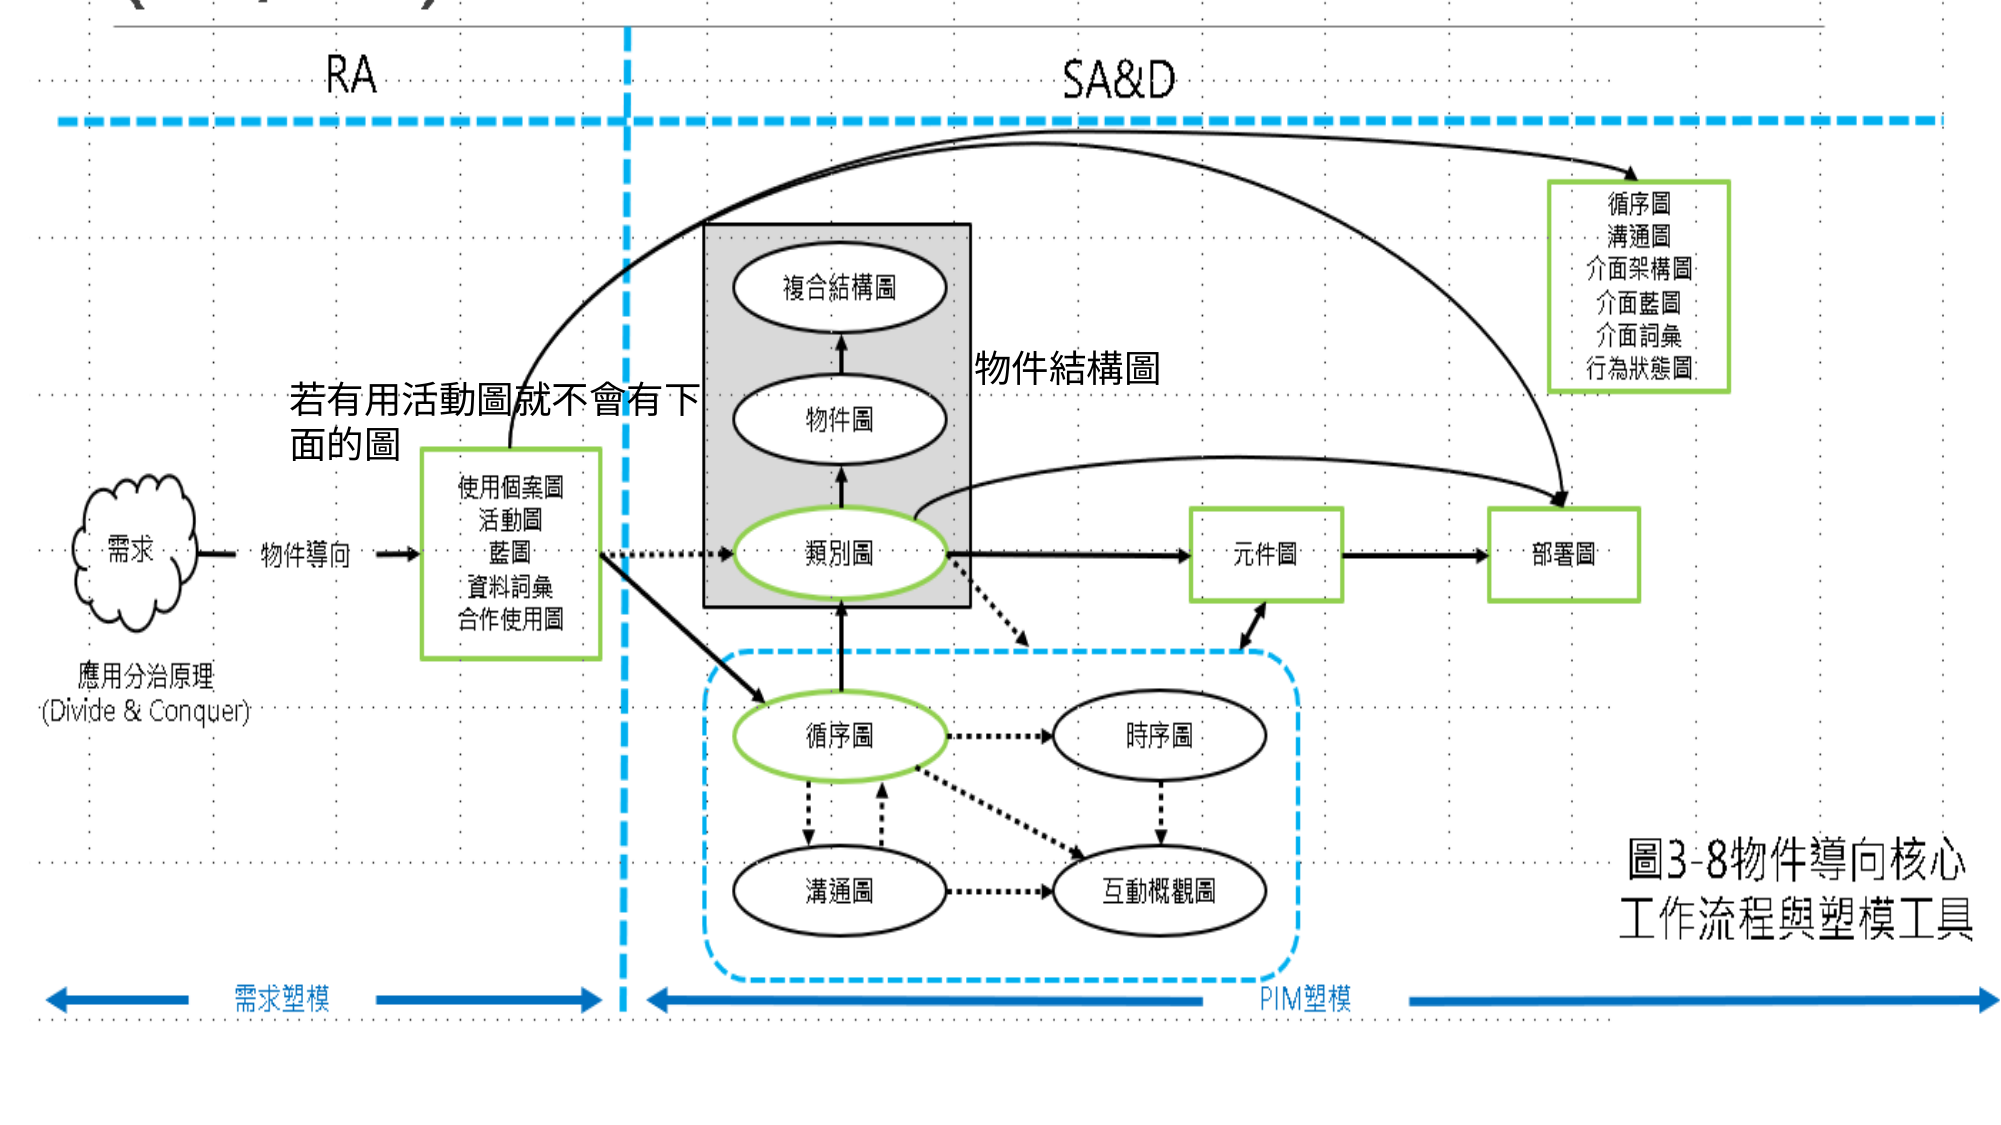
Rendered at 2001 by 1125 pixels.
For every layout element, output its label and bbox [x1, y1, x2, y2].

list [29, 0, 2000, 1023]
